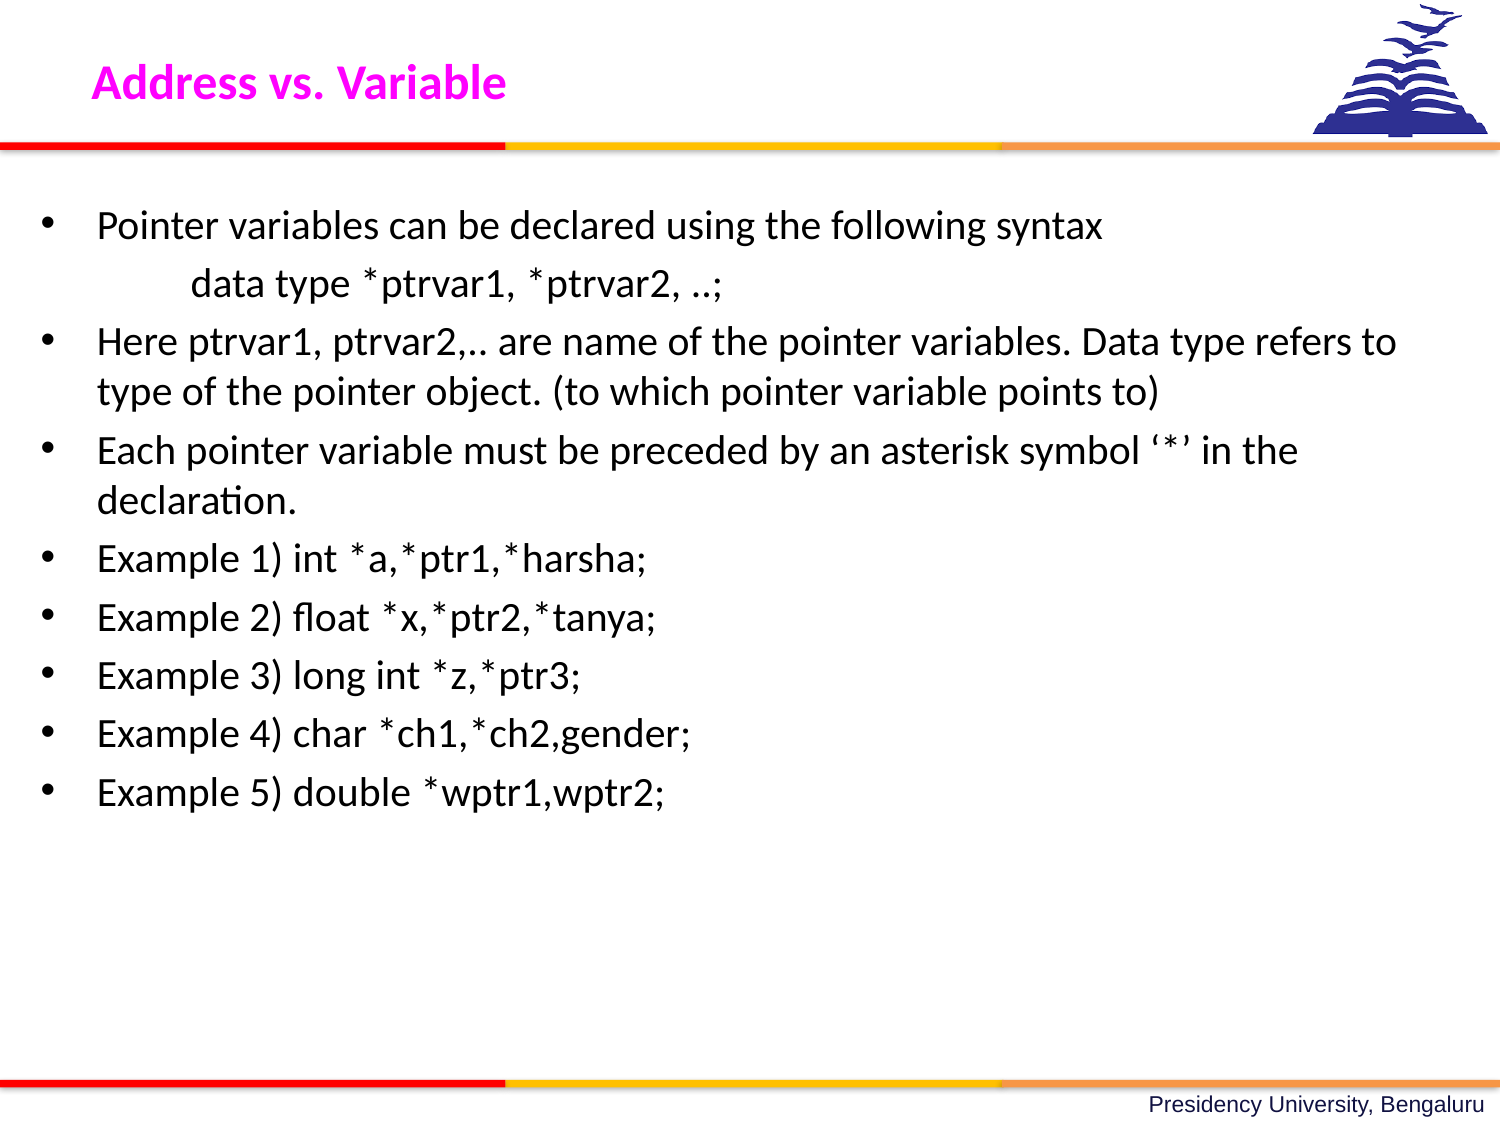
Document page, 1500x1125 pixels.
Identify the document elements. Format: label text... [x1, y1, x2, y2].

text_box Pointer variables can be declared using the following syntax data type *ptrvar1, *ptrvar2, ..; Here ptrvar1, ptrvar2,.. are name of the pointer variables. Data type refers to type of the pointer object. (to which pointer variable points to) Each pointer variable must be preceded by an asterisk symbol ‘*’ in the declaration. Example 1) int *a,*ptr1,*harsha; Example 2) float *x,*ptr2,*tanya; Example 3) long int *z,*ptr3; Example 4) char *ch1,*ch2,gender; Example 5) double *wptr1,wptr2; [25, 190, 1427, 870]
picture [1312, 4, 1488, 138]
text_box Address vs. Variable [76, 42, 1376, 118]
